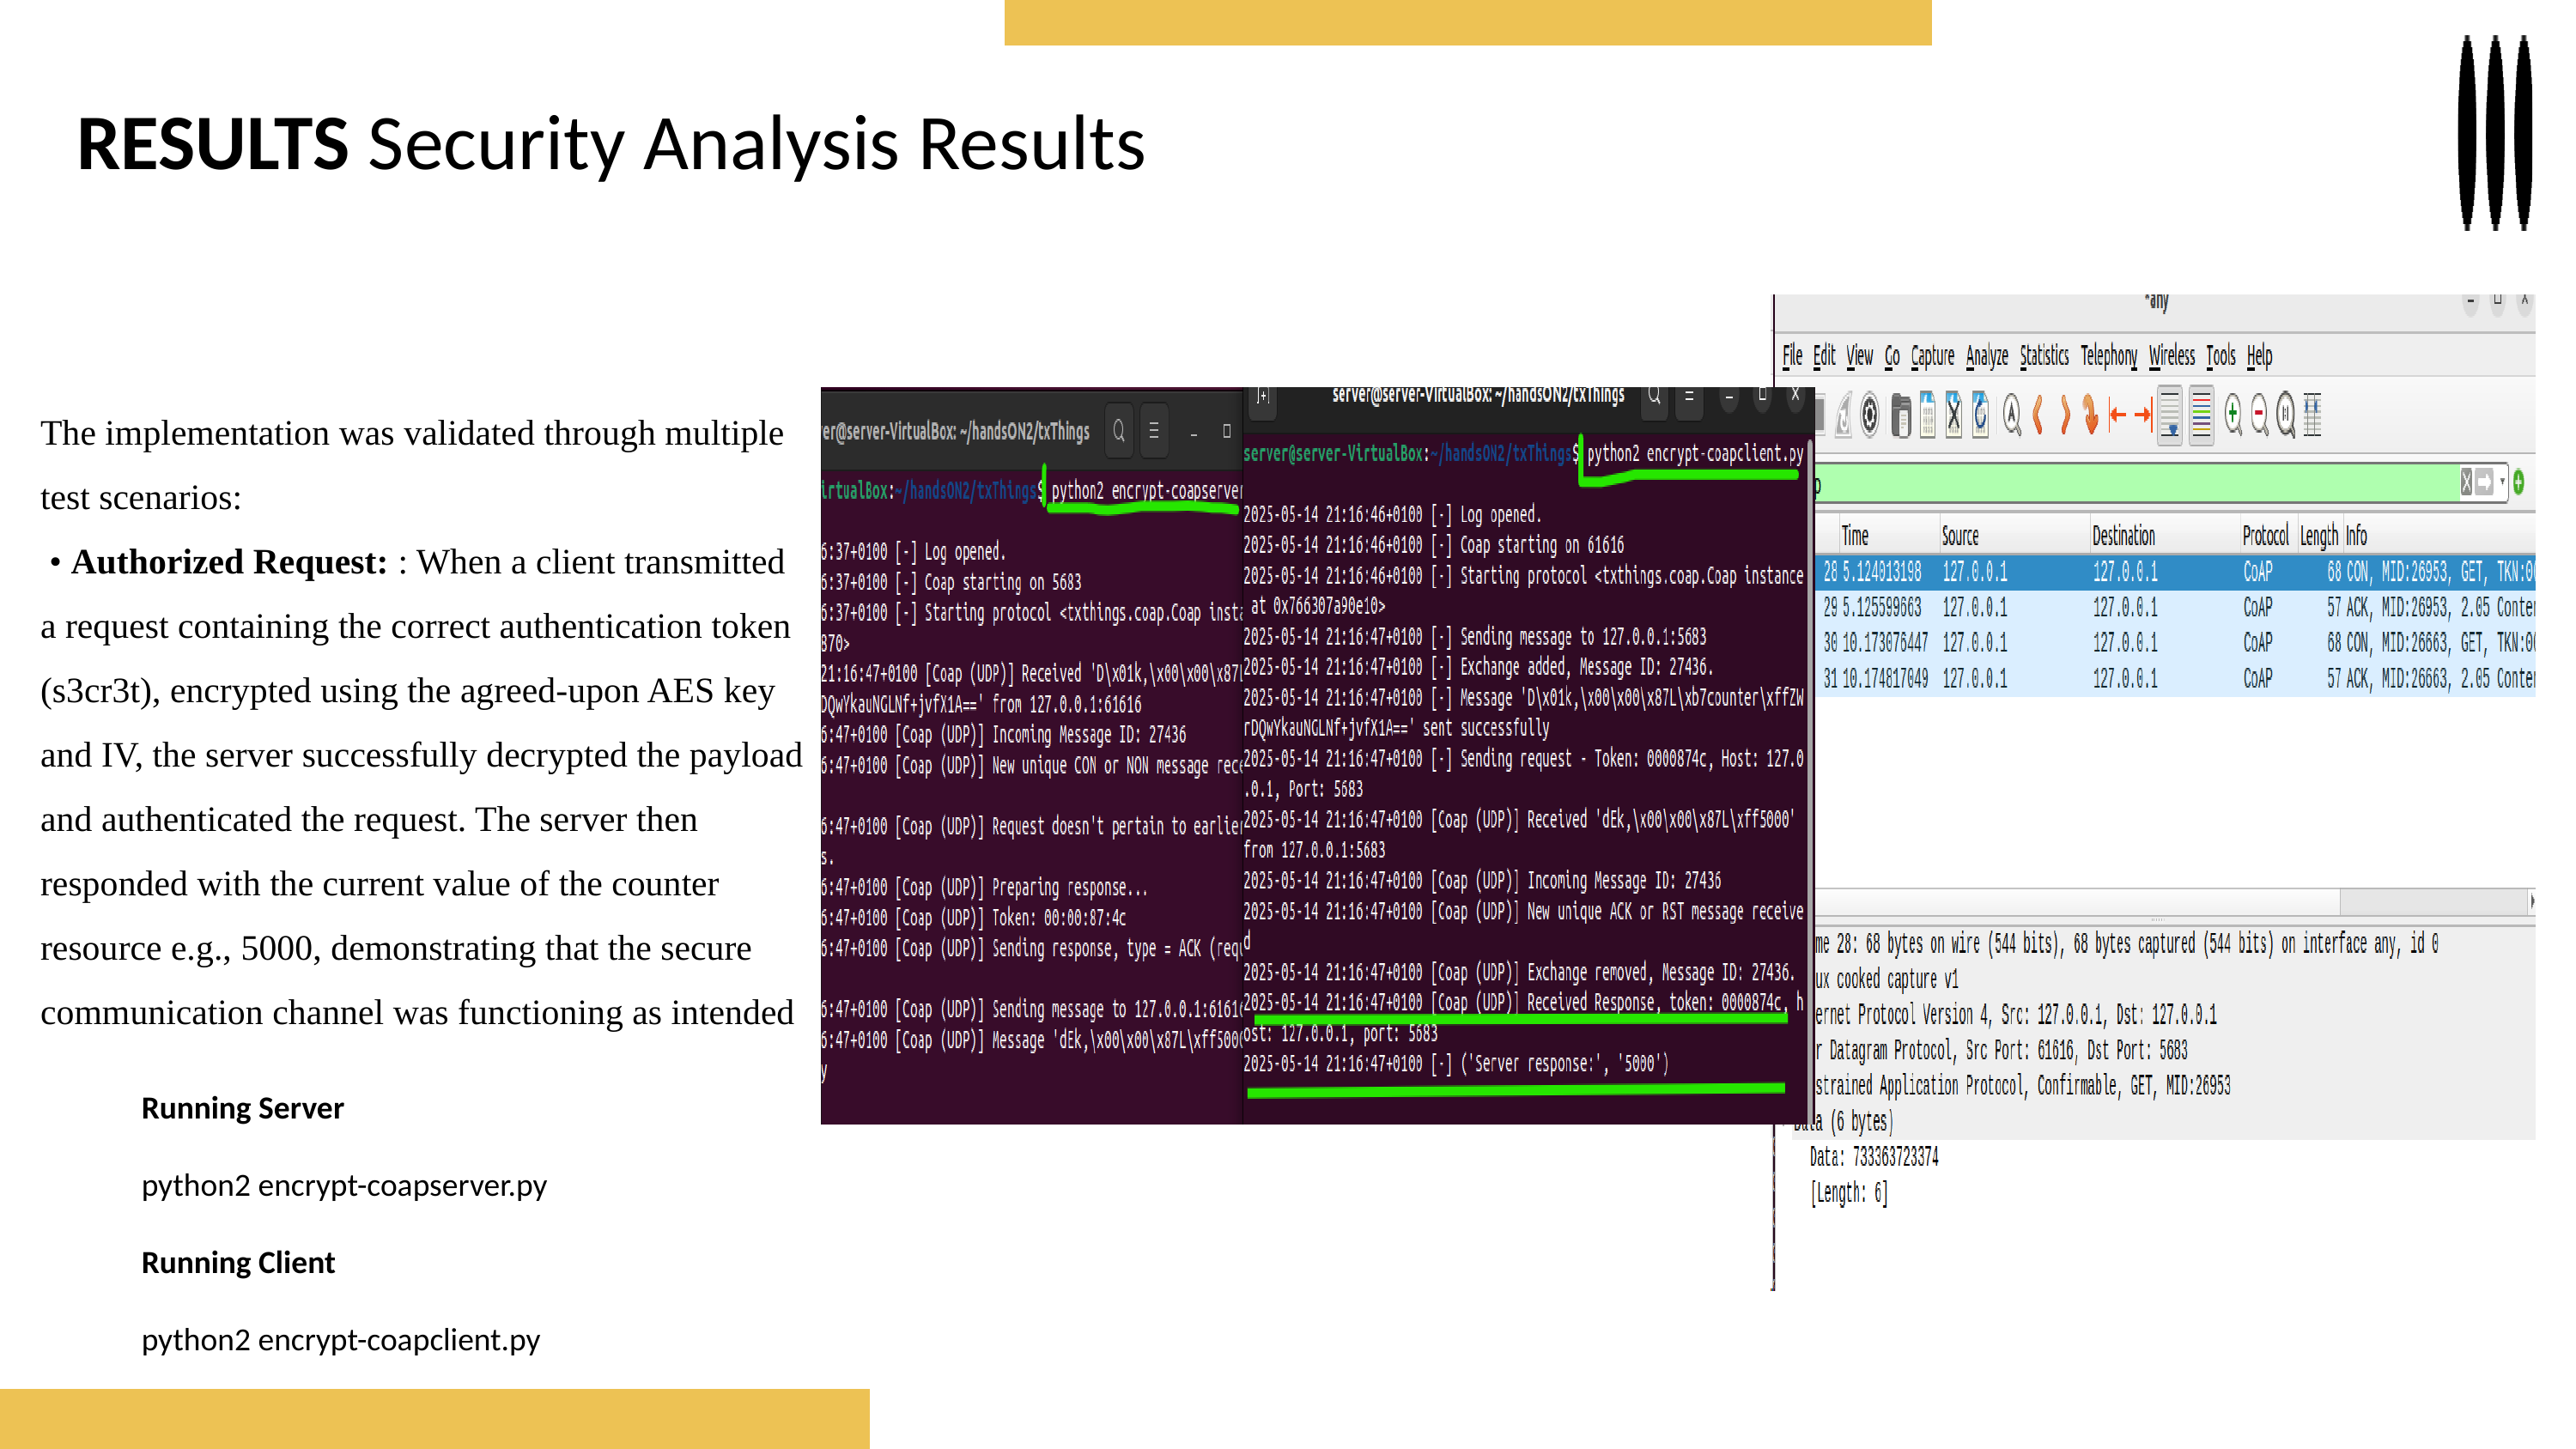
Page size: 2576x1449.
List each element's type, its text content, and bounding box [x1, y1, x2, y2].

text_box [1005, 0, 1932, 45]
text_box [0, 1389, 871, 1449]
text_box The implementation was validated through multiple test scenarios: • Authorized Request: : When a client transmitted a request containing the correct authentication token (s3cr3t), encrypted using the agreed-upon AES key and IV, the server successfully decrypted the payload and authenticated the request. The server then responded with the current value of the counter resource e.g., 5000, demonstrating that the secure communication channel was functioning as intended [40, 387, 805, 1032]
text_box [2458, 35, 2533, 231]
text_box RESULTS Security Analysis Results [76, 39, 1238, 331]
picture [821, 294, 2537, 1291]
text_box Running Server python2 encrypt-coapserver.py Running Client python2 encrypt-coapclient.py [128, 1080, 633, 1364]
